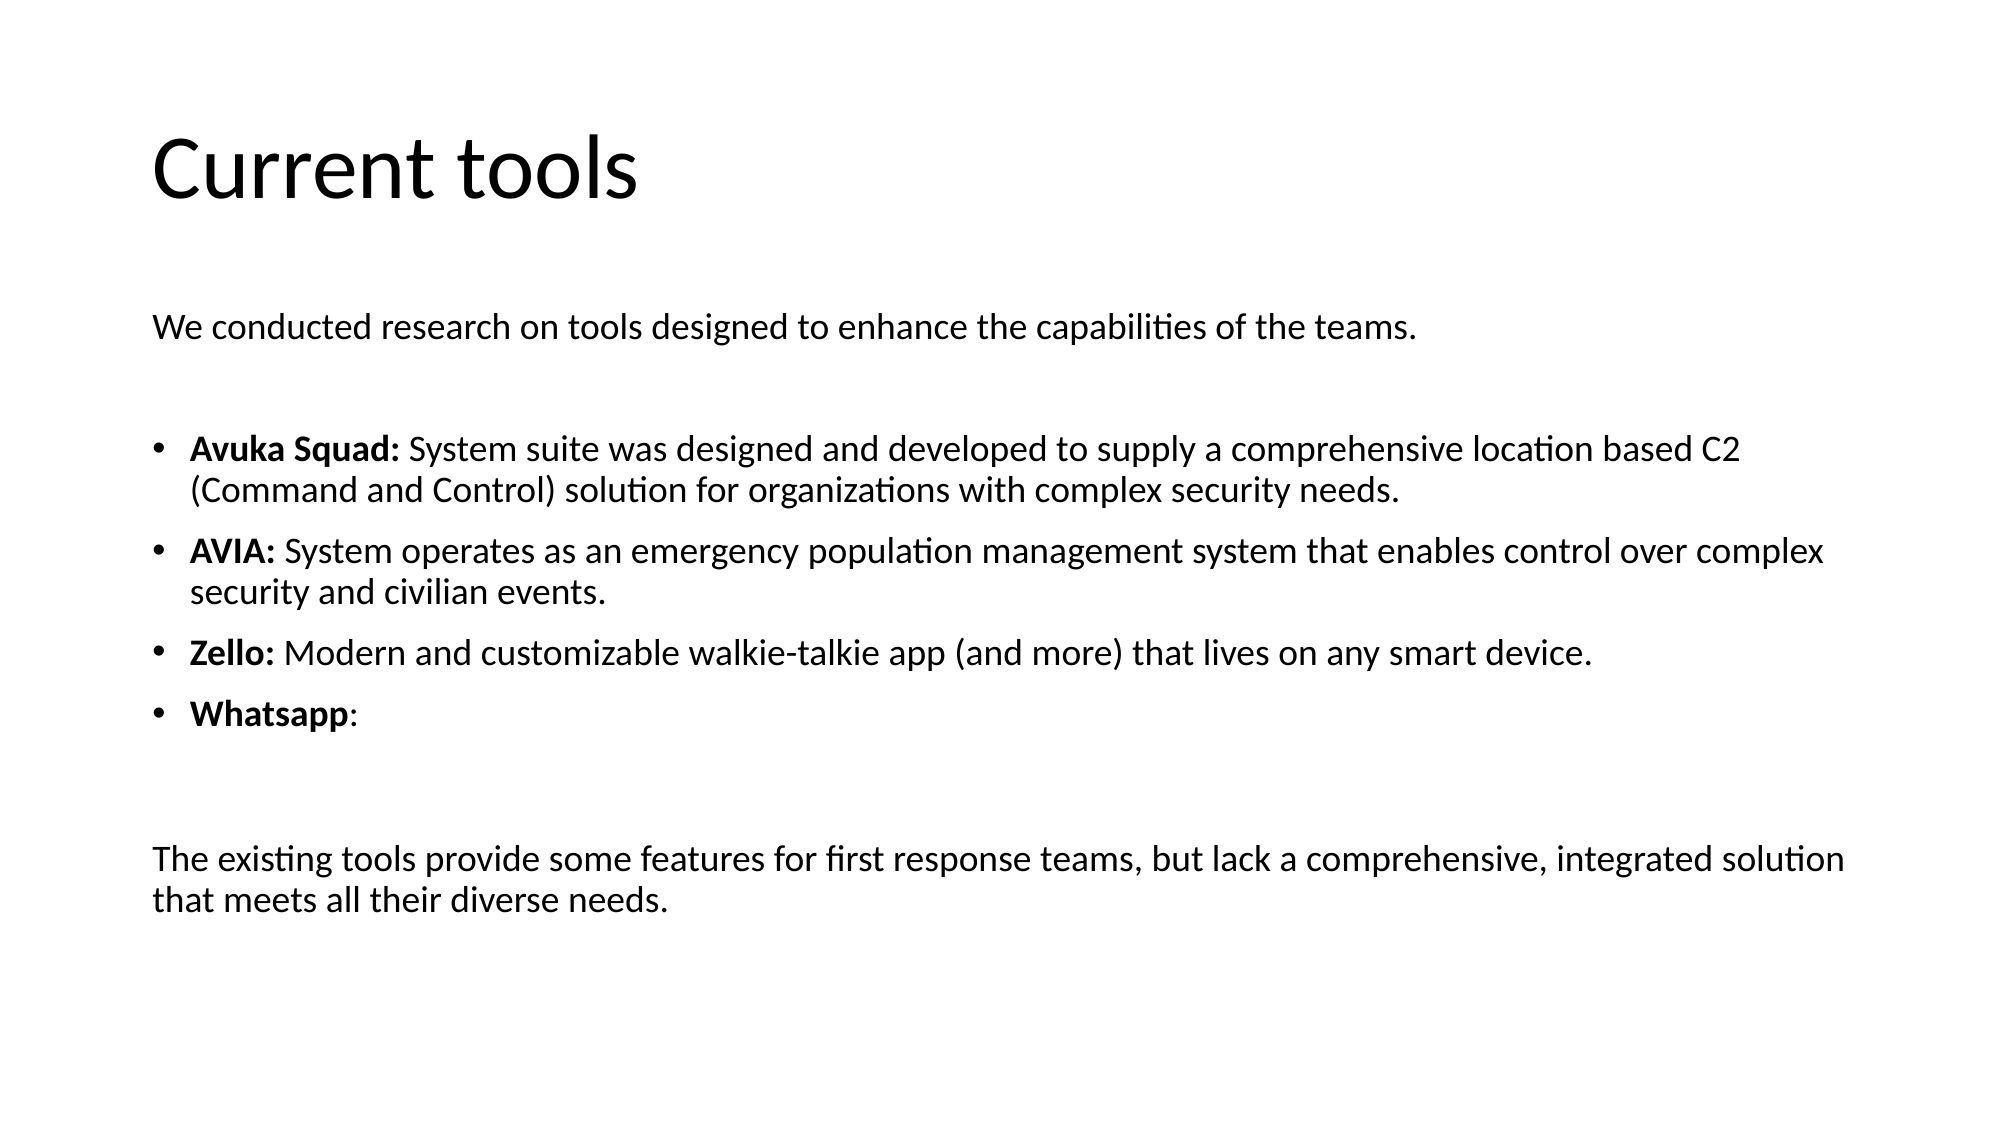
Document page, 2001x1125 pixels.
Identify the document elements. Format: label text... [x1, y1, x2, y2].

title Current tools [137, 59, 1863, 278]
list We conducted research on tools designed to enhance the capabilities of the teams. Avuka Squad: System suite was designed and developed to supply a comprehensive location based C2 (Command and Control) solution for organizations with complex security needs. AVIA: System operates as an emergency population management system that enables control over complex security and civilian events. Zello: Modern and customizable walkie-talkie app (and more) that lives on any smart device. Whatsapp: The existing tools provide some features for first response teams, but lack a comprehensive, integrated solution that meets all their diverse needs. [137, 299, 1863, 1014]
